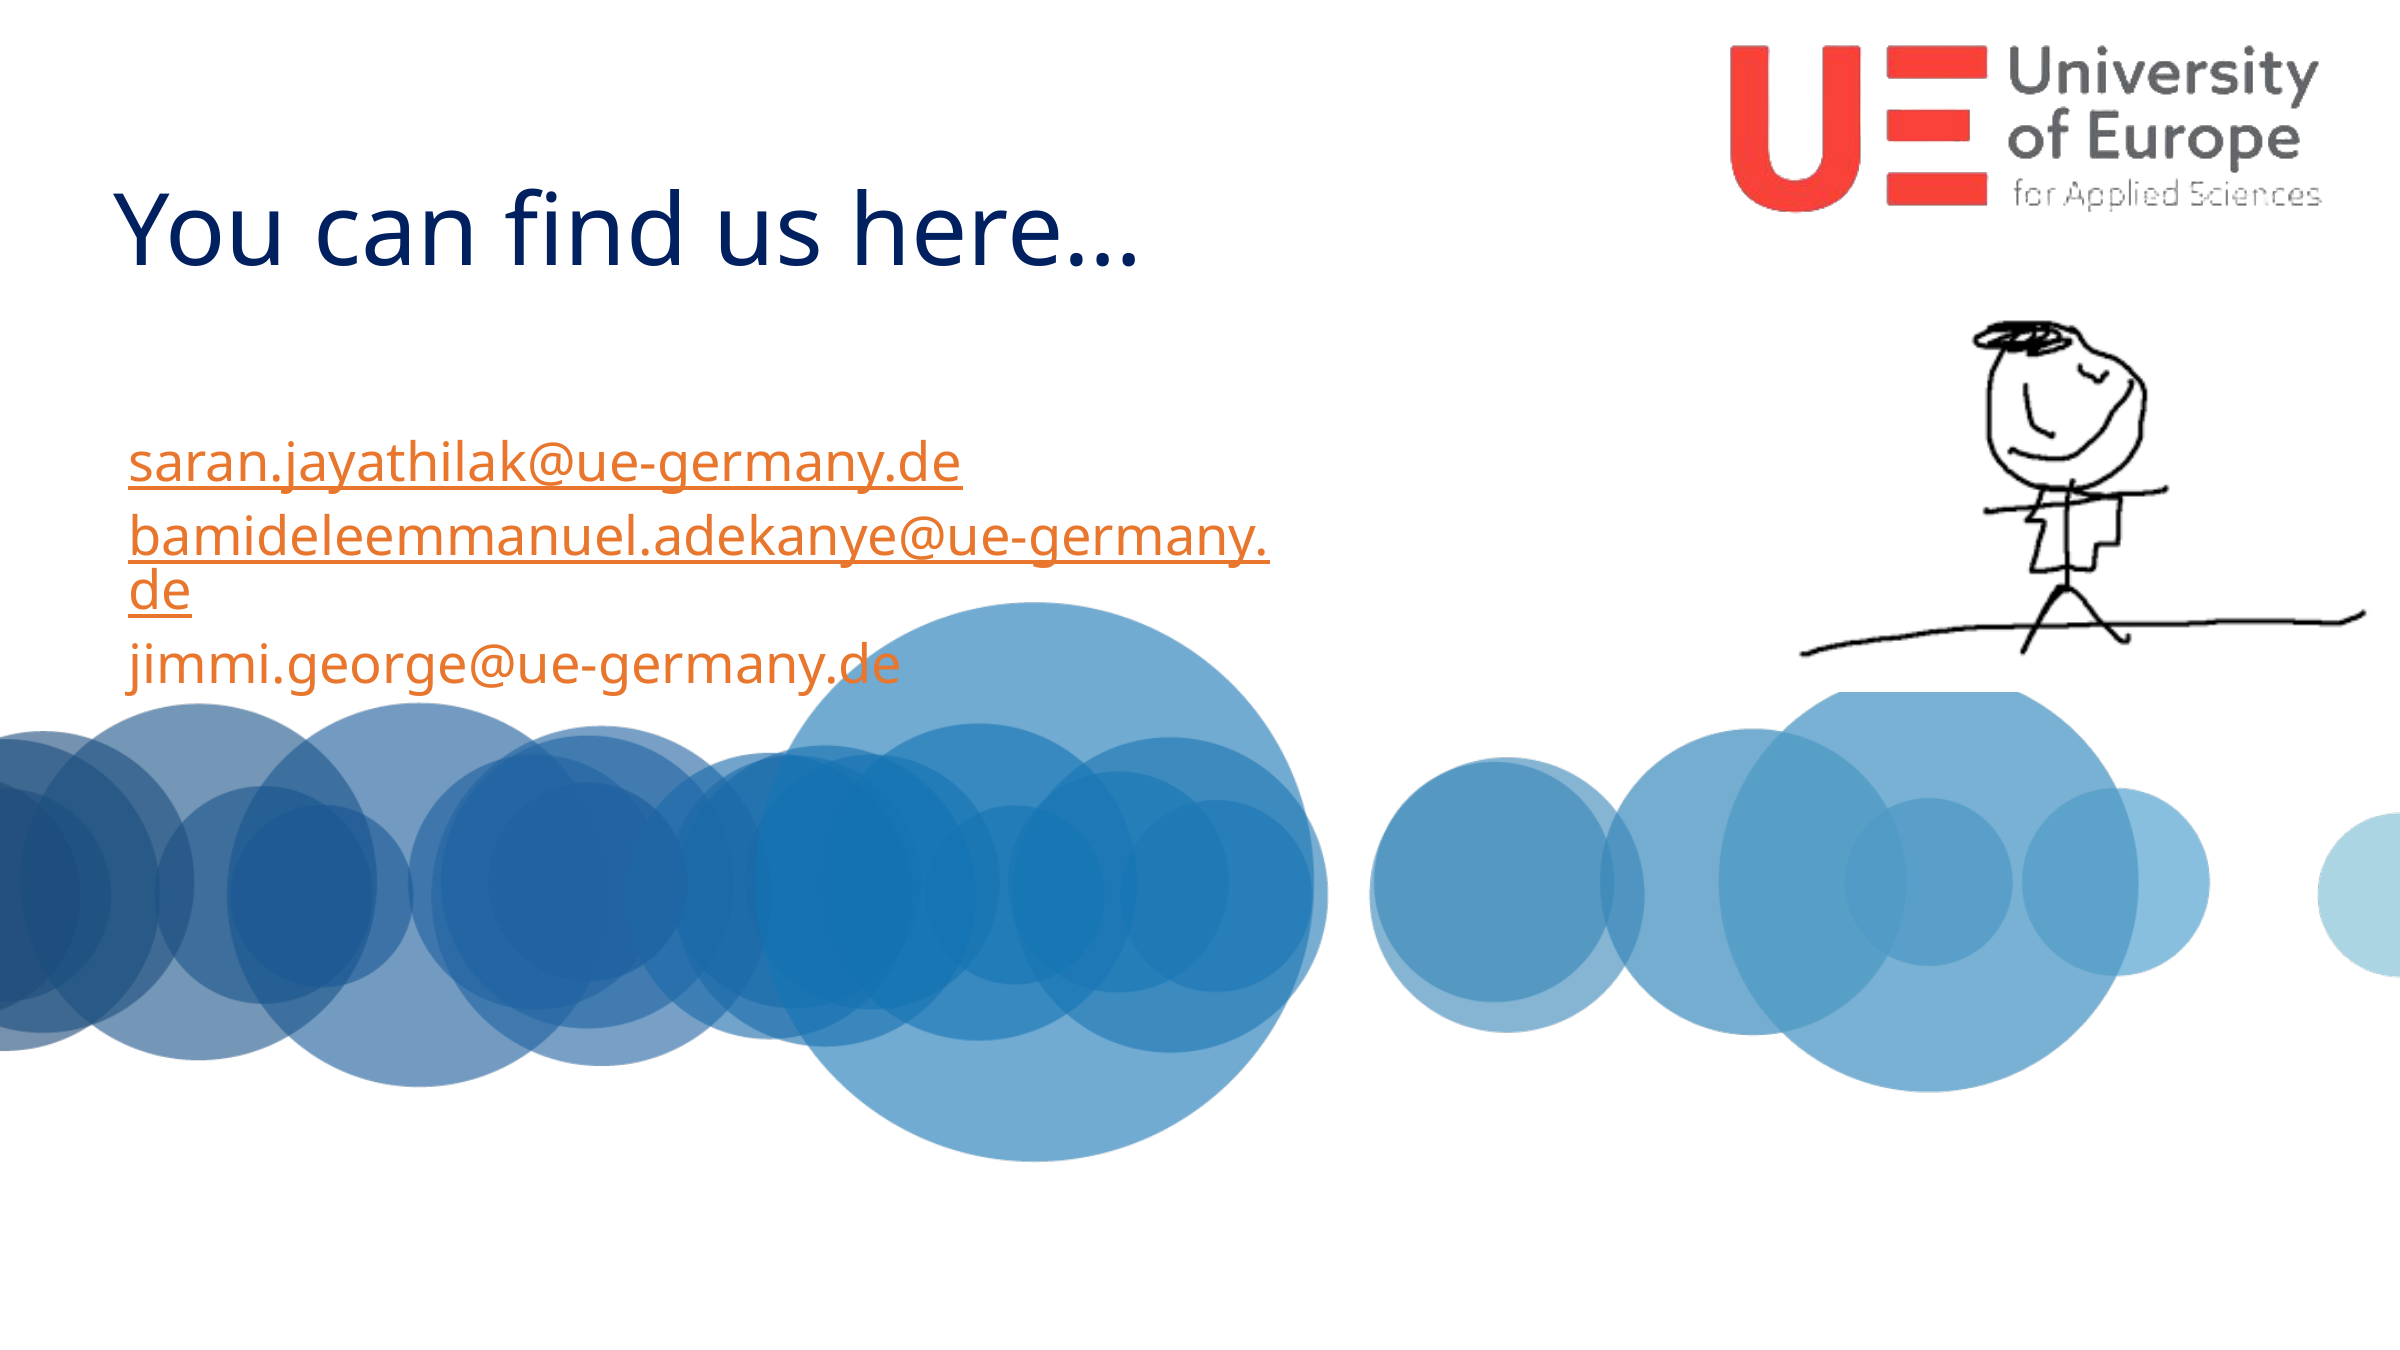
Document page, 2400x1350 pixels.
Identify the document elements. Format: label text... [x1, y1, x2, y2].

list You can find us here… [113, 165, 1648, 287]
text_box saran.jayathilak@ue-germany.de bamideleemmanuel.adekanye@ue-germany.de jimmi.george@ue-germany.de [113, 355, 1314, 843]
picture [0, 0, 2400, 1287]
